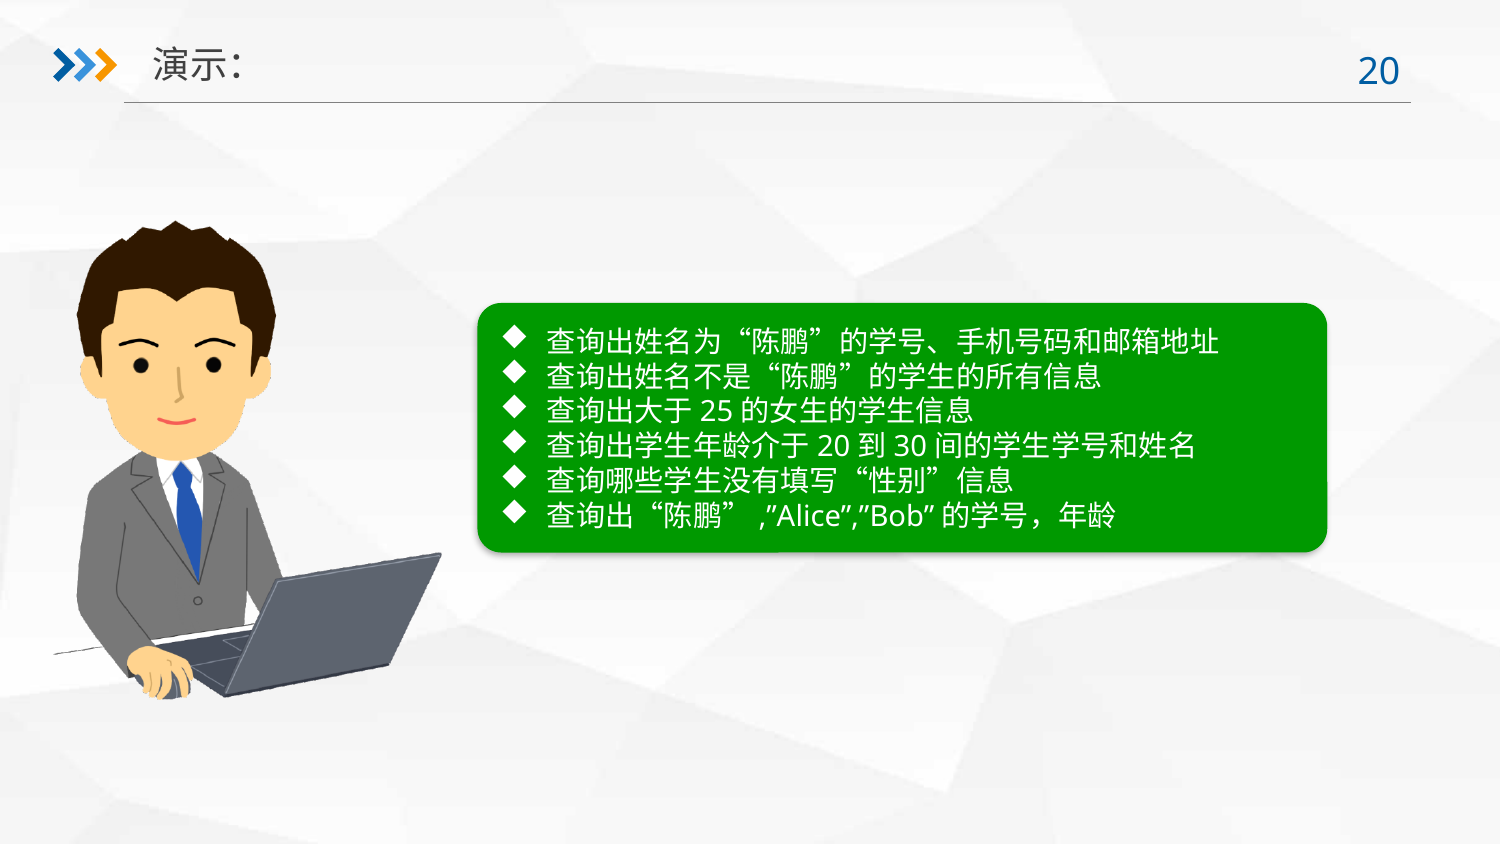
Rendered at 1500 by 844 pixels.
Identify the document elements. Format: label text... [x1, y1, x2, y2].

text_box 查询出姓名为“陈鹏”的学号、手机号码和邮箱地址 查询出姓名不是“陈鹏”的学生的所有信息 查询出大于25的女生的学生信息 查询出学生年龄介于20到30间的学生学号和姓名 查询哪些学生没有填写“性别”信息 查询出“陈鹏”,”Alice”,”Bob”的学号，年龄 [477, 302, 1328, 553]
picture [0, 0, 1500, 844]
text_box 演示： [117, 32, 302, 95]
